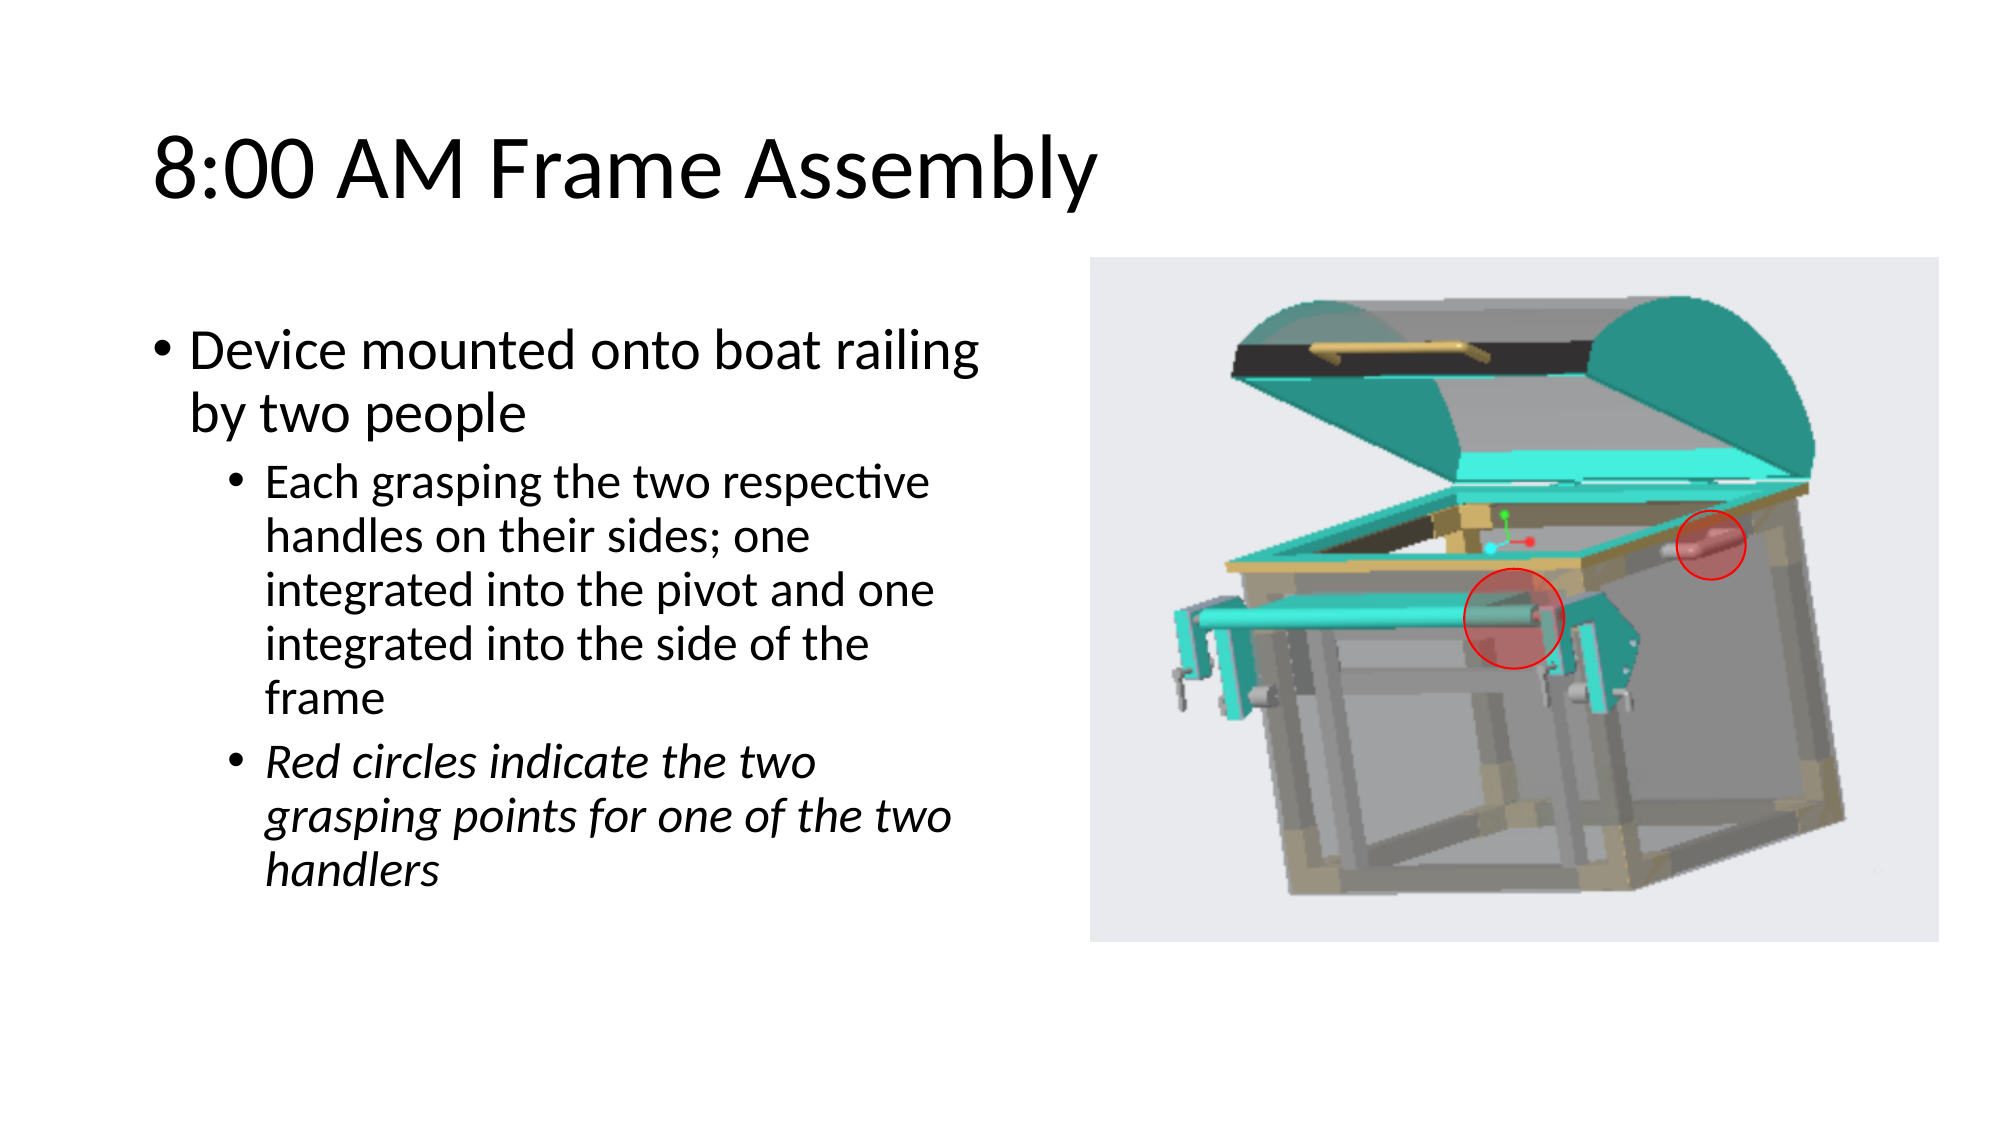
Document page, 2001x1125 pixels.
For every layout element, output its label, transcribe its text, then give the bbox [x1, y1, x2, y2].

list Device mounted onto boat railing by two people Each grasping the two respective handles on their sides; one integrated into the pivot and one integrated into the side of the frame Red circles indicate the two grasping points for one of the two handlers [137, 311, 1000, 1026]
picture [1089, 257, 1939, 942]
title 8:00 AM Frame Assembly [137, 59, 1863, 278]
